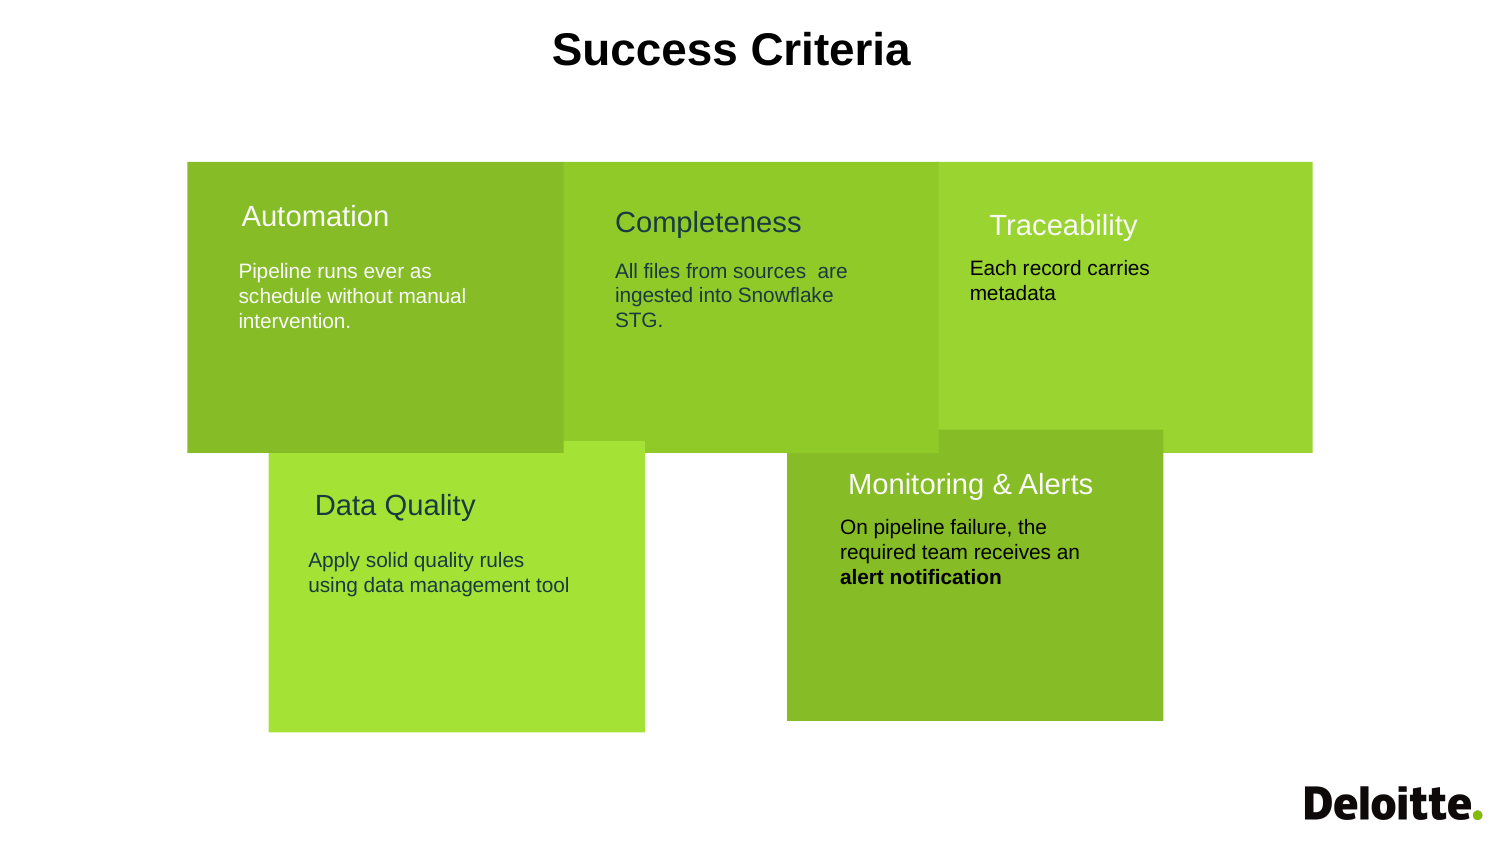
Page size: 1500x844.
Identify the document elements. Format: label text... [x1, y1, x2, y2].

text_box Automation [241, 197, 512, 272]
text_box Success Criteria [299, 19, 1164, 116]
text_box [268, 441, 645, 733]
text_box On pipeline failure, the required team receives an alert notification [840, 513, 1111, 660]
text_box Traceability [989, 206, 1260, 281]
text_box Data Quality [314, 486, 585, 561]
picture [1301, 780, 1487, 827]
text_box Completeness [614, 203, 885, 279]
text_box Apply solid quality rules using data management tool [308, 546, 579, 693]
text_box [787, 429, 1164, 721]
text_box [939, 161, 1313, 453]
text_box [564, 161, 939, 453]
text_box Pipeline runs ever as schedule without manual intervention. [238, 257, 509, 404]
text_box All files from sources are ingested into Snowflake STG. [614, 279, 885, 442]
text_box Each record carries metadata [969, 254, 1240, 407]
text_box [187, 161, 564, 453]
text_box Monitoring & Alerts [848, 465, 1119, 540]
